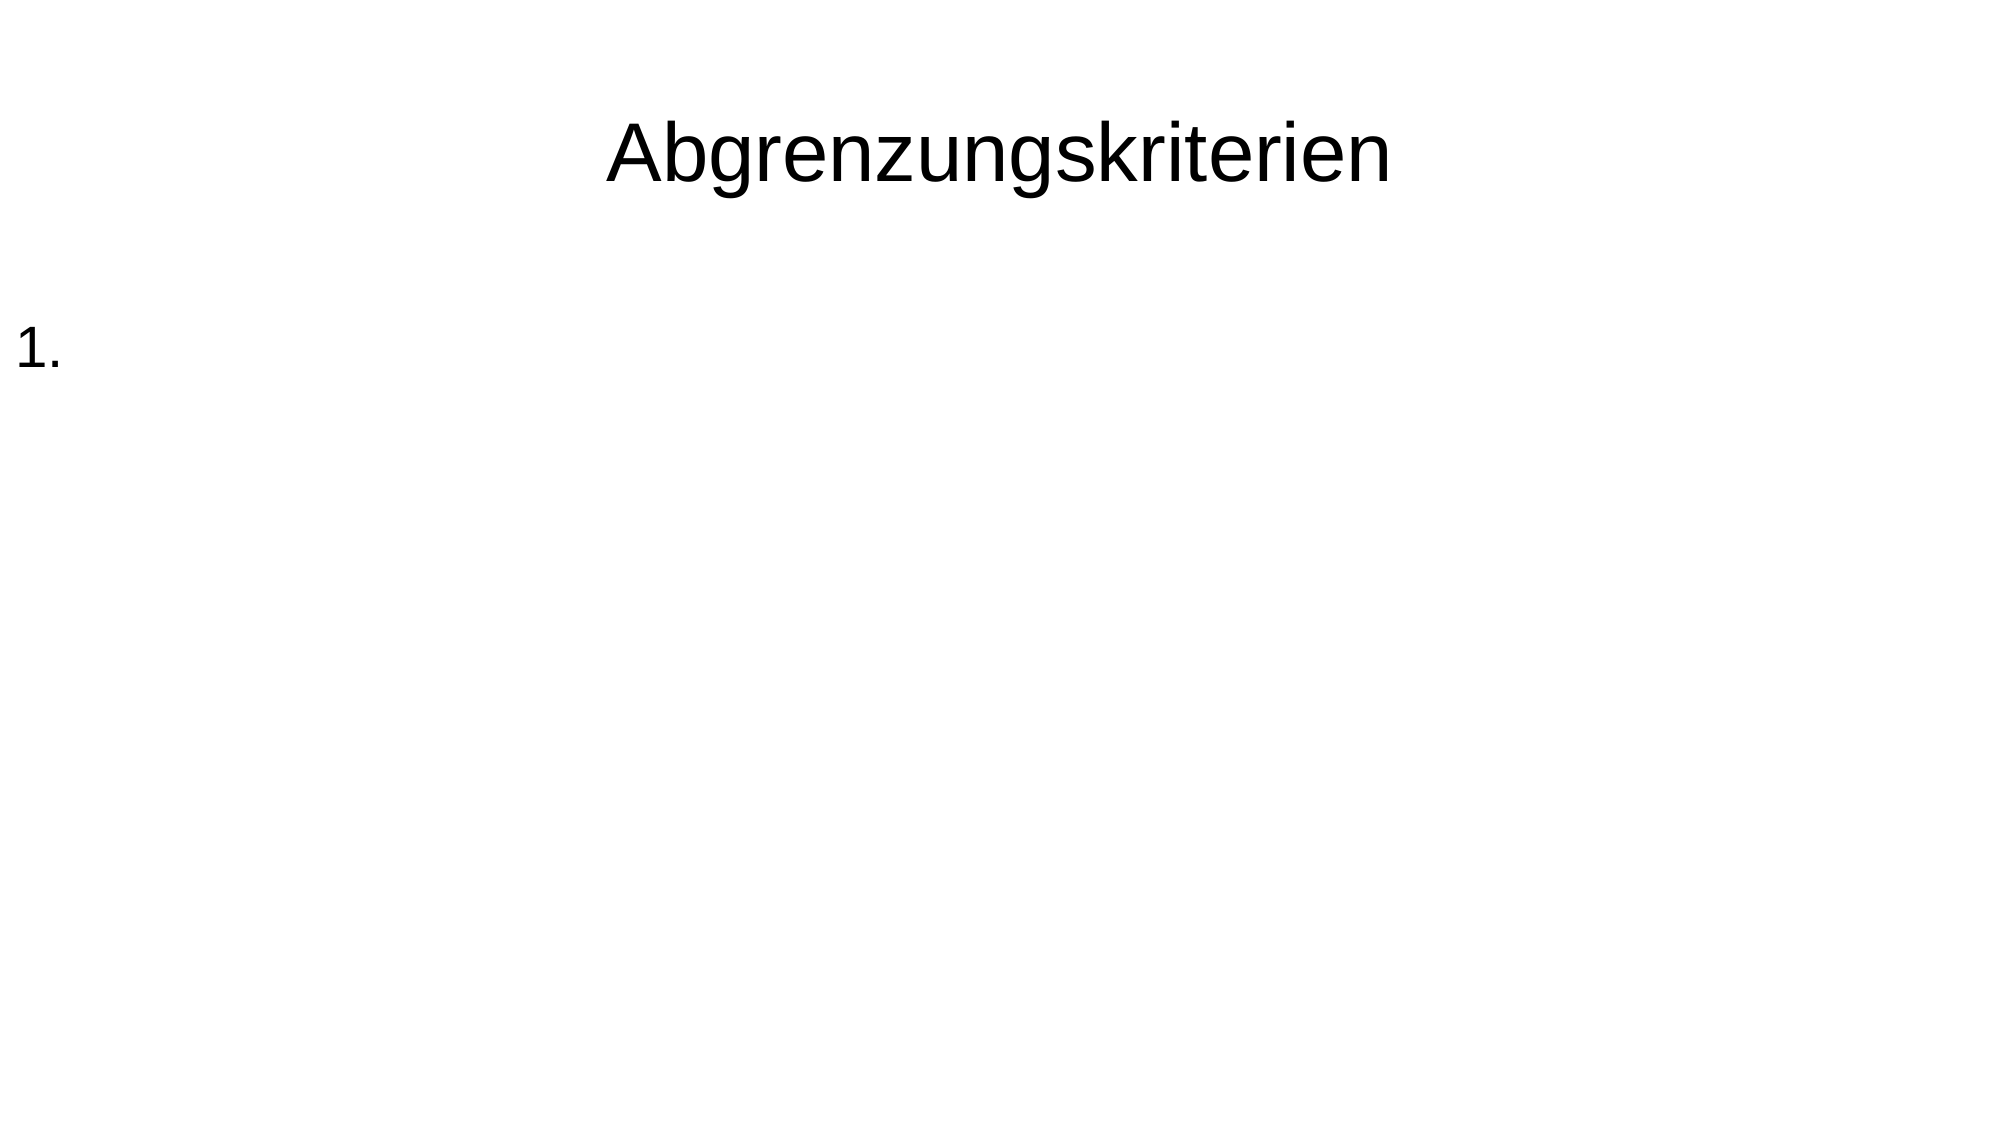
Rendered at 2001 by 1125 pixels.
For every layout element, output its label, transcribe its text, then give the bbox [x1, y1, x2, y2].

title Abgrenzungskriterien [0, 0, 2000, 309]
text_box 1. [0, 309, 2000, 1125]
